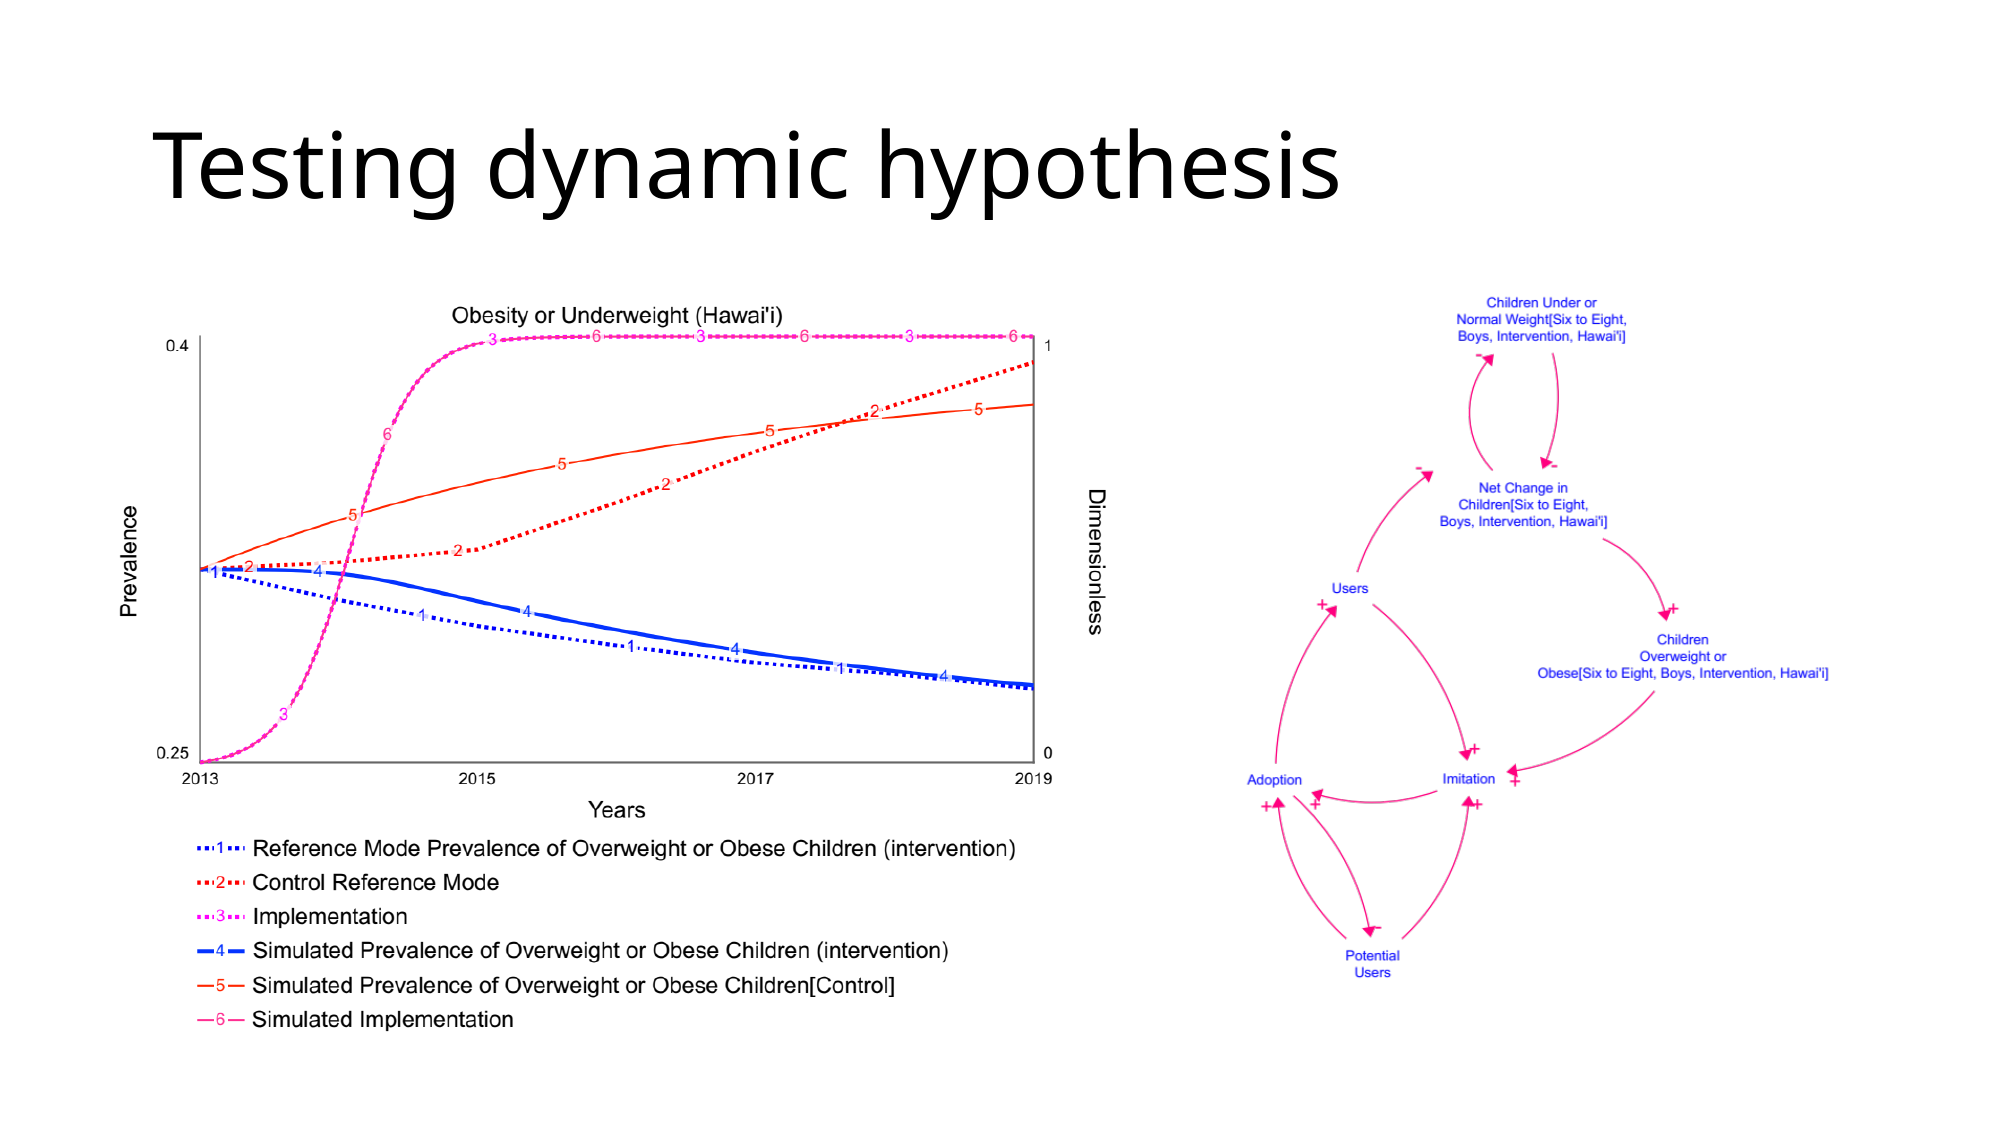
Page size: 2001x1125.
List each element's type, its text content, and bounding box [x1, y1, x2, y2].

title Testing dynamic hypothesis [137, 59, 1863, 278]
picture [1232, 276, 1842, 995]
picture [115, 299, 1115, 1038]
